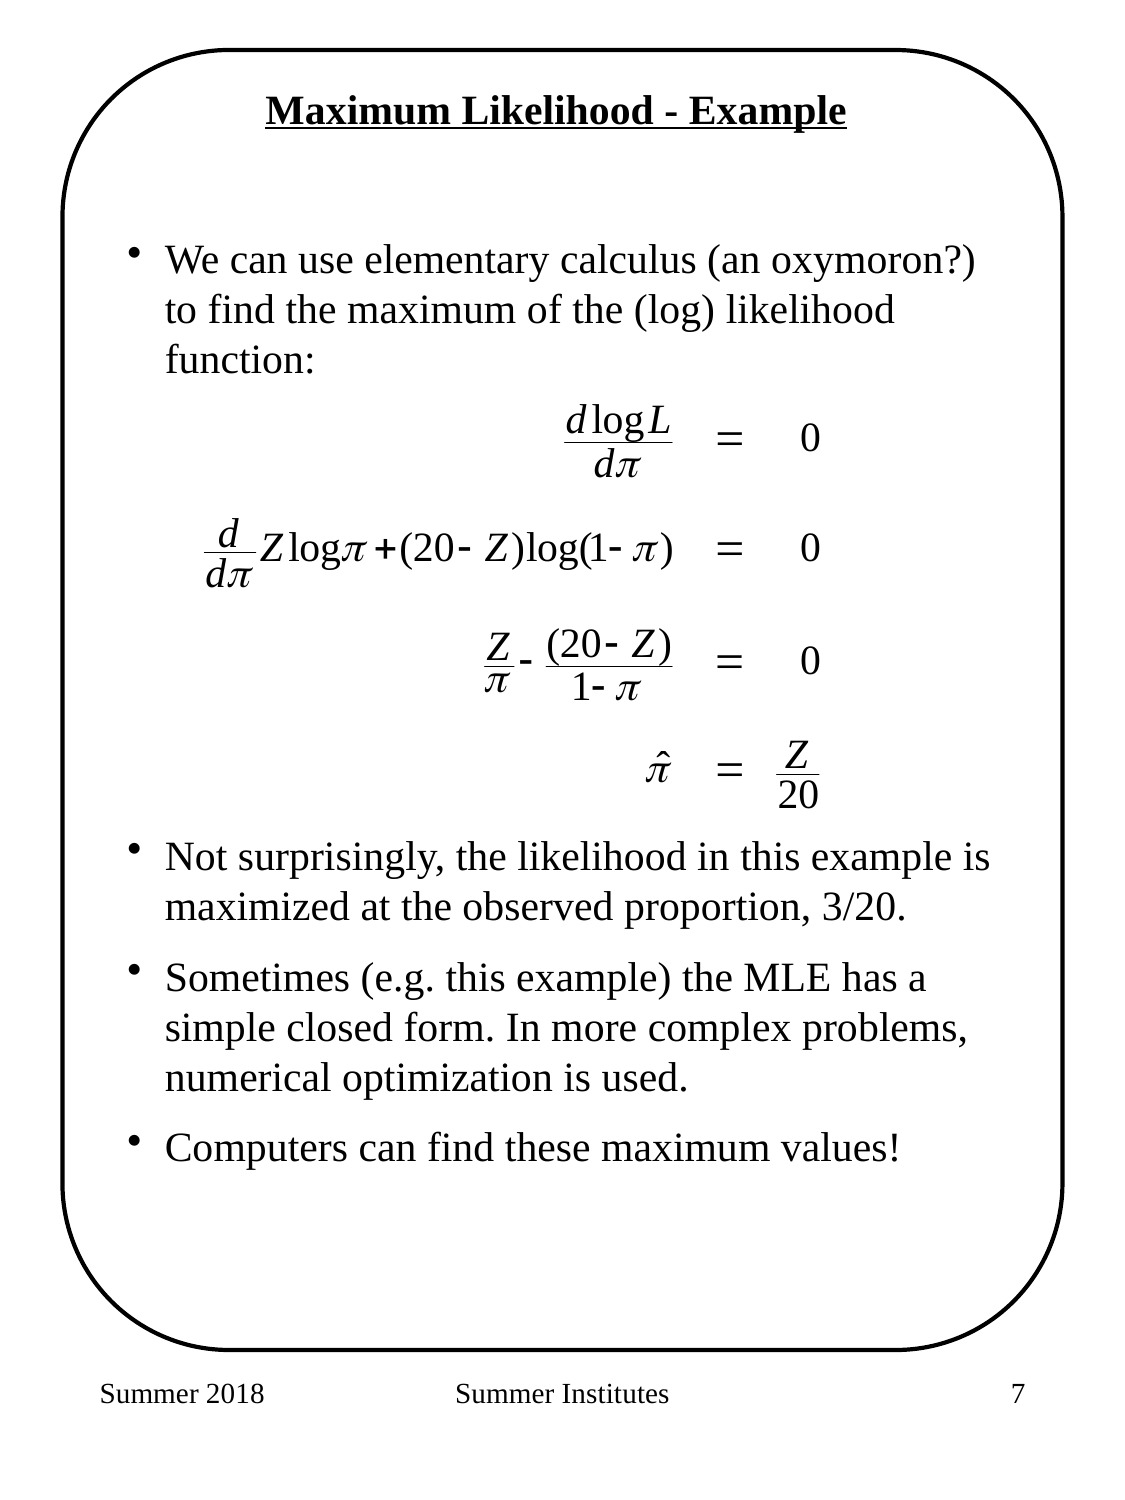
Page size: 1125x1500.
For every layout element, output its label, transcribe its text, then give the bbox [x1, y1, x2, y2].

slide_number 109 [806, 1366, 1041, 1467]
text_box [199, 399, 826, 815]
slide_number Summer 2018 [84, 1366, 319, 1467]
footer Summer Institutes [384, 1366, 741, 1467]
text_box Maximum Likelihood - Example [149, 75, 963, 140]
text_box We can use elementary calculus (an oxymoron?) to find the maximum of the (log) likelihood function: Not surprisingly, the likelihood in this example is maximized at the observed proportion, 3/20. Sometimes (e.g. this example) the MLE has a simple closed form. In more complex problems, numerical optimization is used. Computers can find these maximum values! [112, 224, 1025, 1178]
